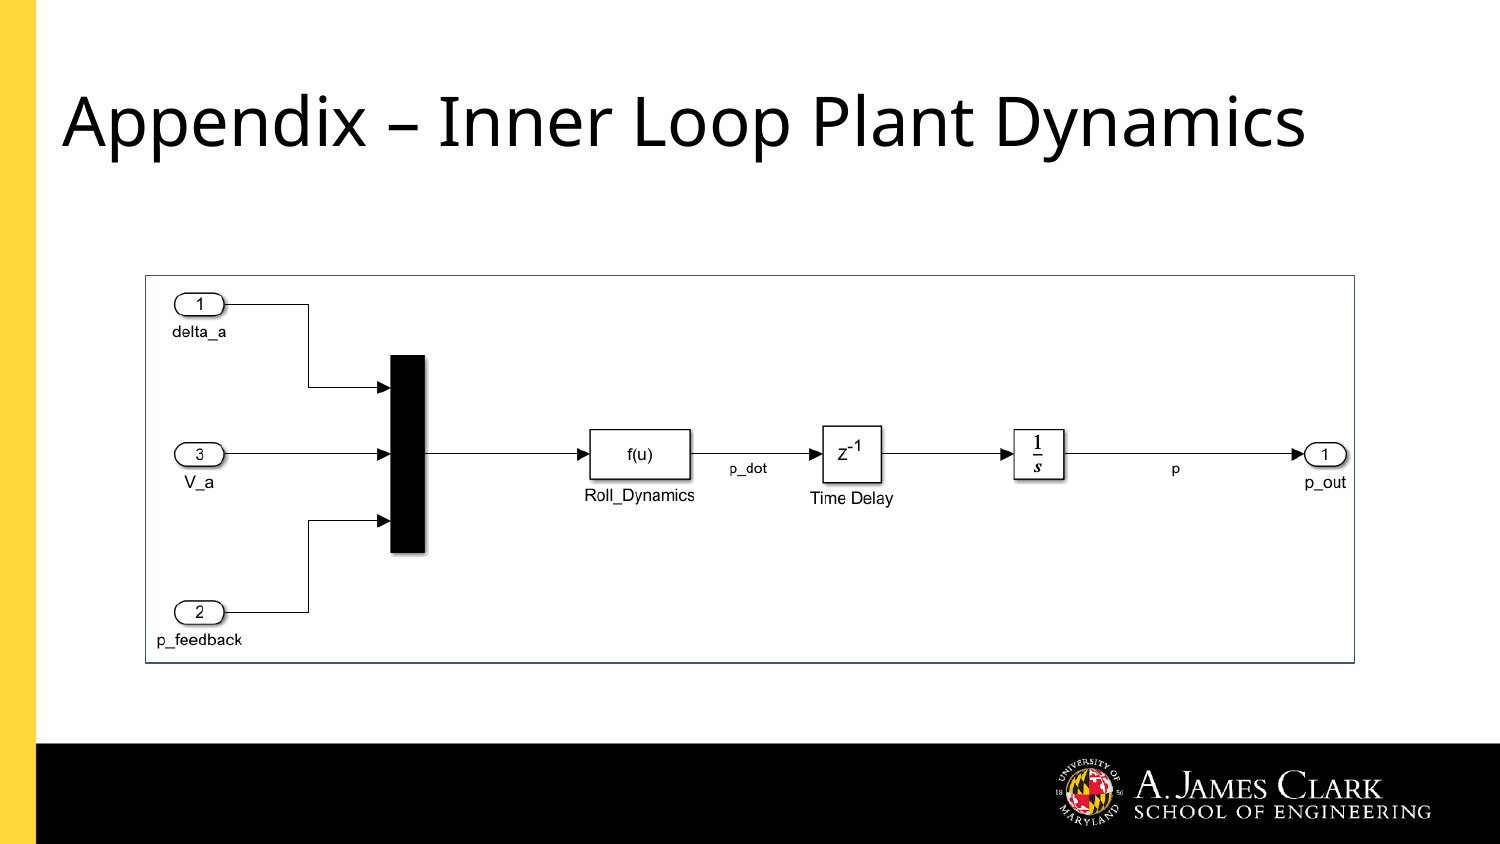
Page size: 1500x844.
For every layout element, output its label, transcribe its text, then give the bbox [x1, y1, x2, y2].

title Appendix – Inner Loop Plant Dynamics [51, 72, 1449, 167]
picture [0, 0, 1500, 844]
